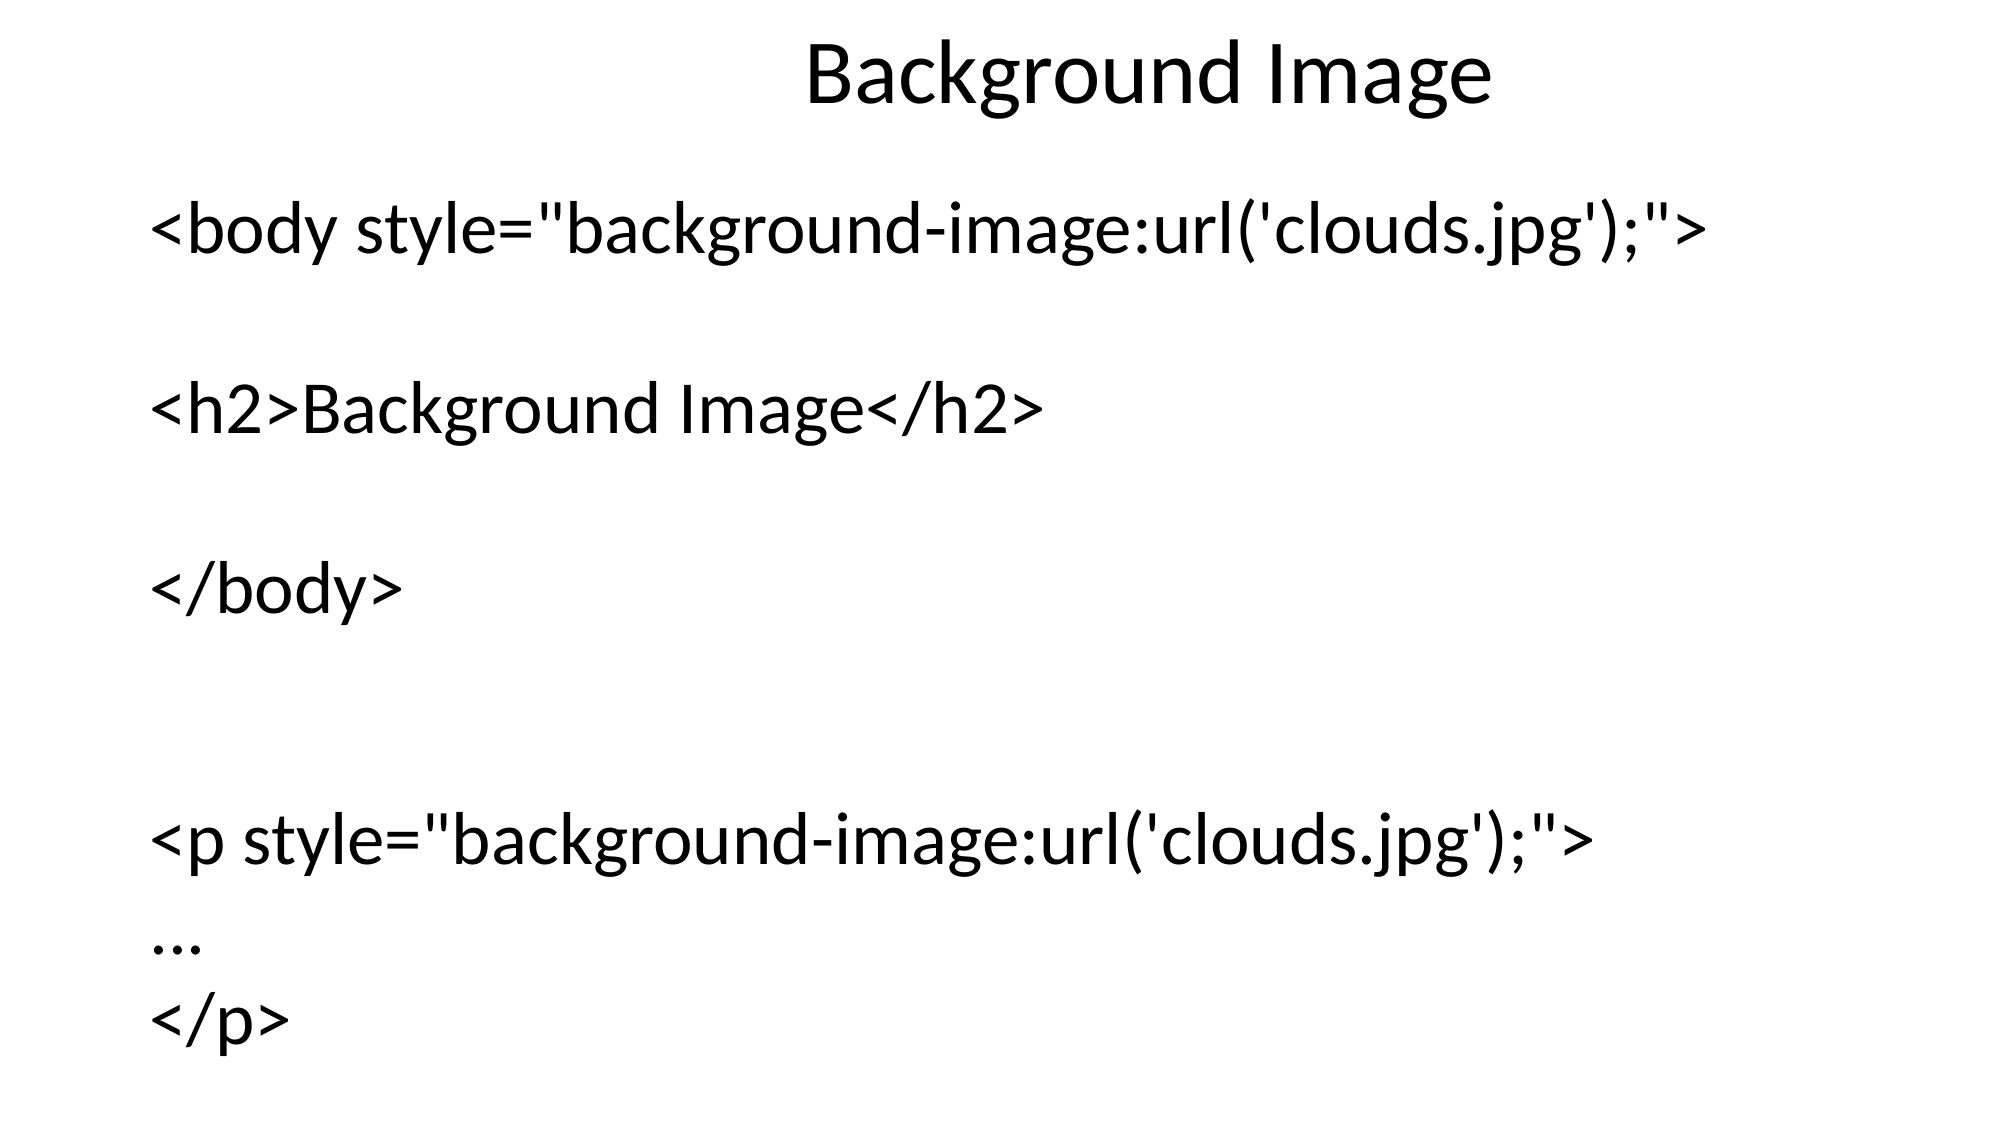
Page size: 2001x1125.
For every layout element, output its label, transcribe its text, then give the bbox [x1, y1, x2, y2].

text_box <body style="background-image:url('clouds.jpg');"> <h2>Background Image</h2> </body> [134, 171, 1854, 637]
text_box <p style="background-image:url('clouds.jpg');"> ... </p> [134, 782, 1762, 1067]
text_box Background Image [789, 4, 1511, 130]
